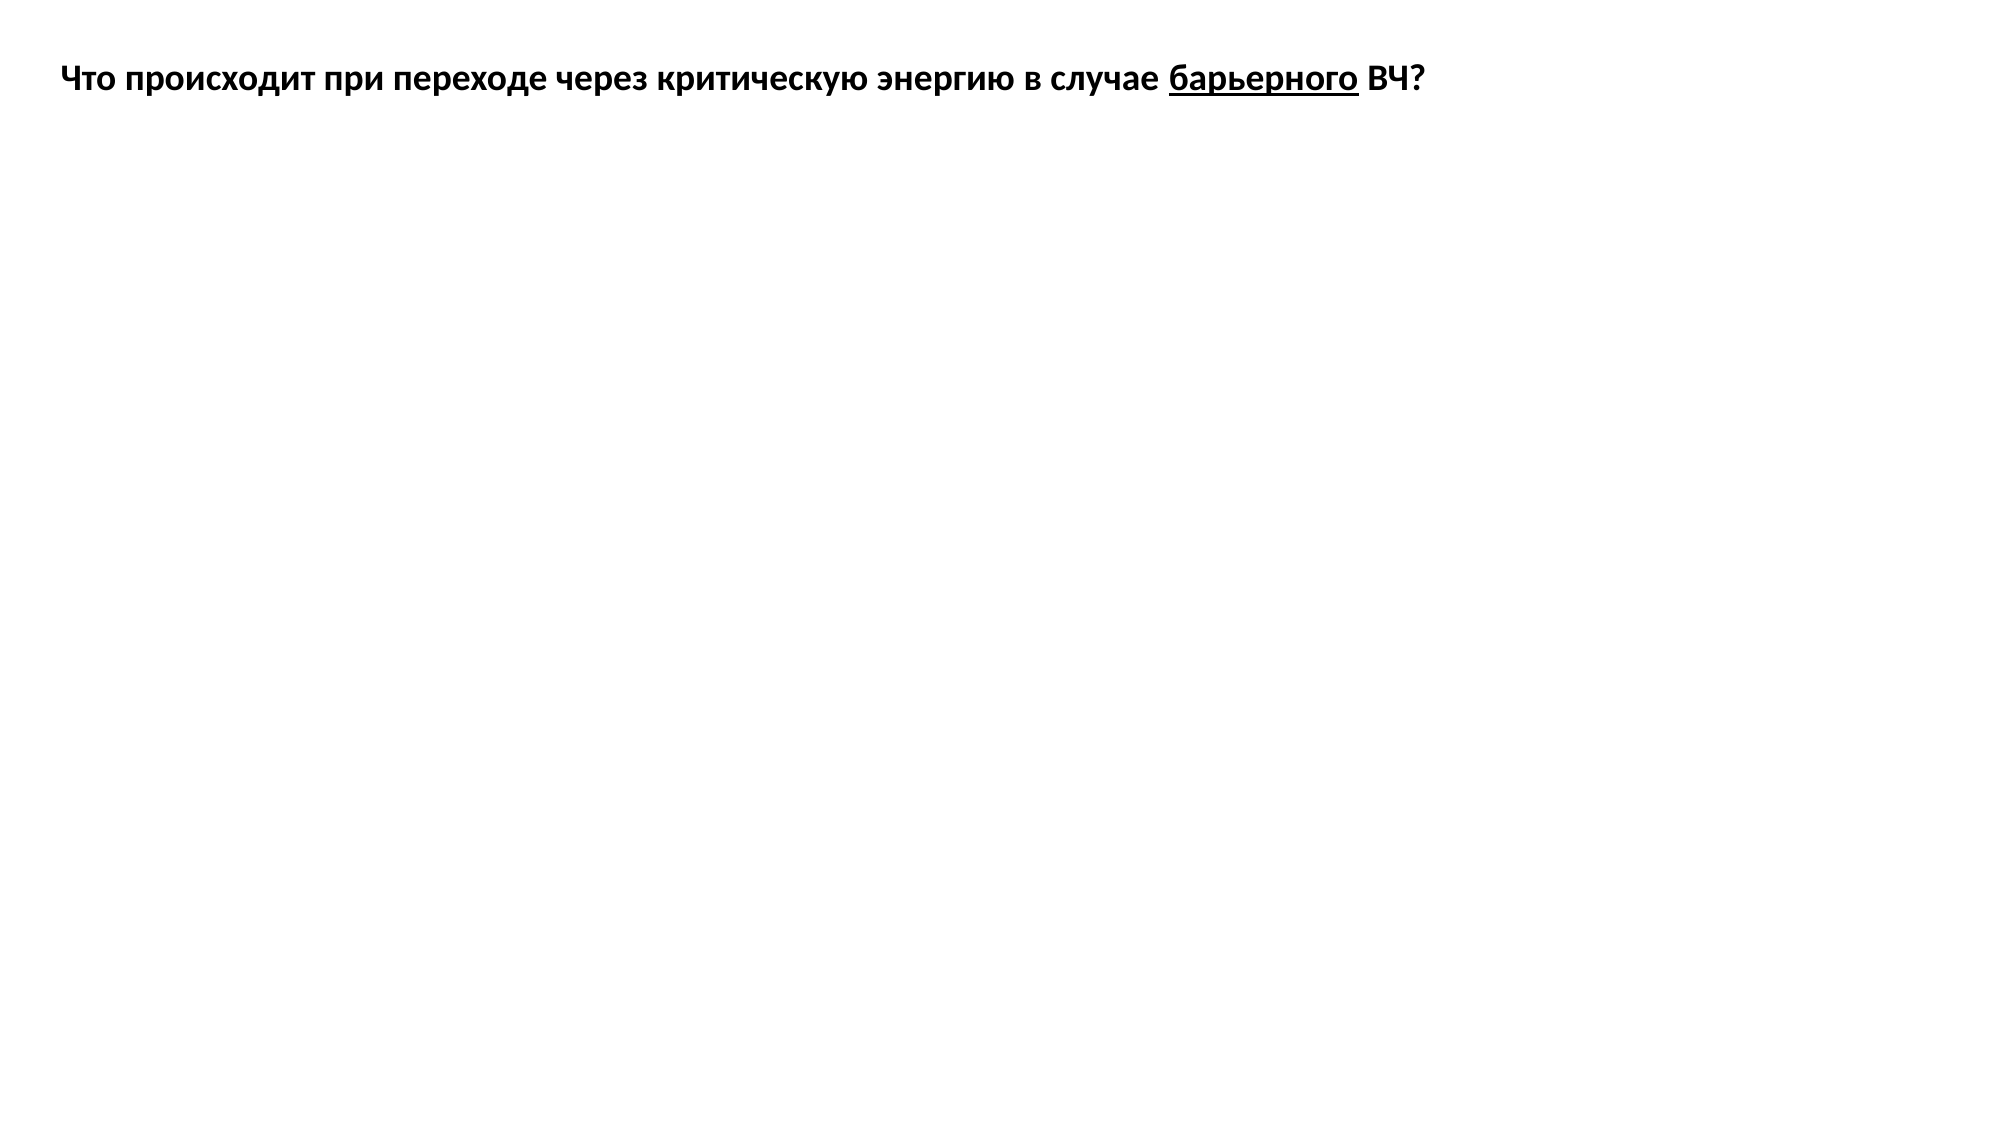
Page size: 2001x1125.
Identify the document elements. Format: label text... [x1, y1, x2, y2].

text_box Что происходит при переходе через критическую энергию в случае барьерного ВЧ? [45, 45, 1467, 106]
